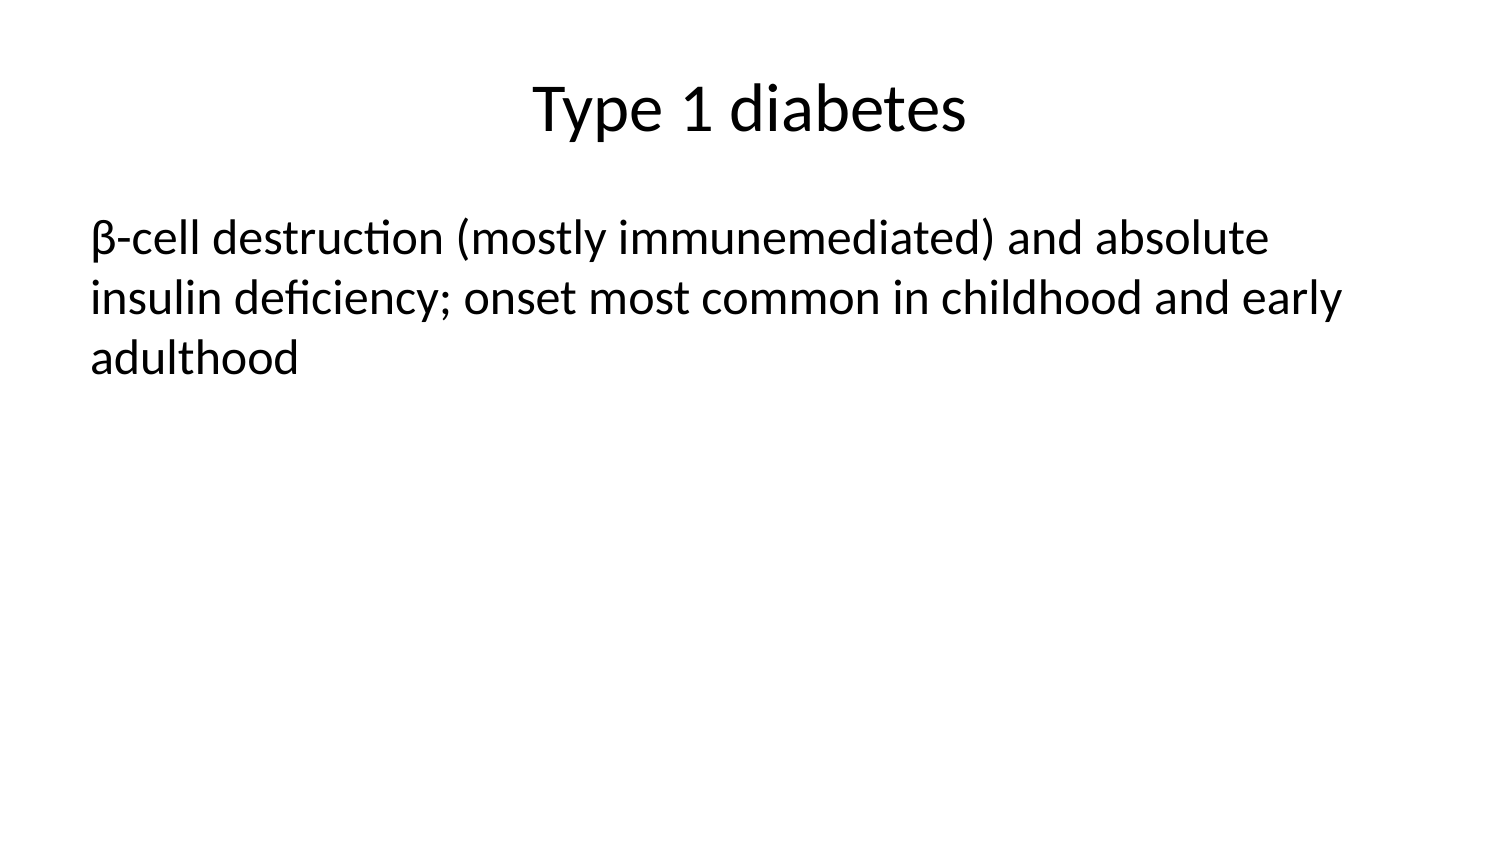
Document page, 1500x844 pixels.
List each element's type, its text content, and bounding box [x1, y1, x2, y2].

title Type 1 diabetes [75, 33, 1425, 175]
list β-cell destruction (mostly immunemediated) and absolute insulin deficiency; onset most common in childhood and early adulthood [75, 196, 1425, 754]
